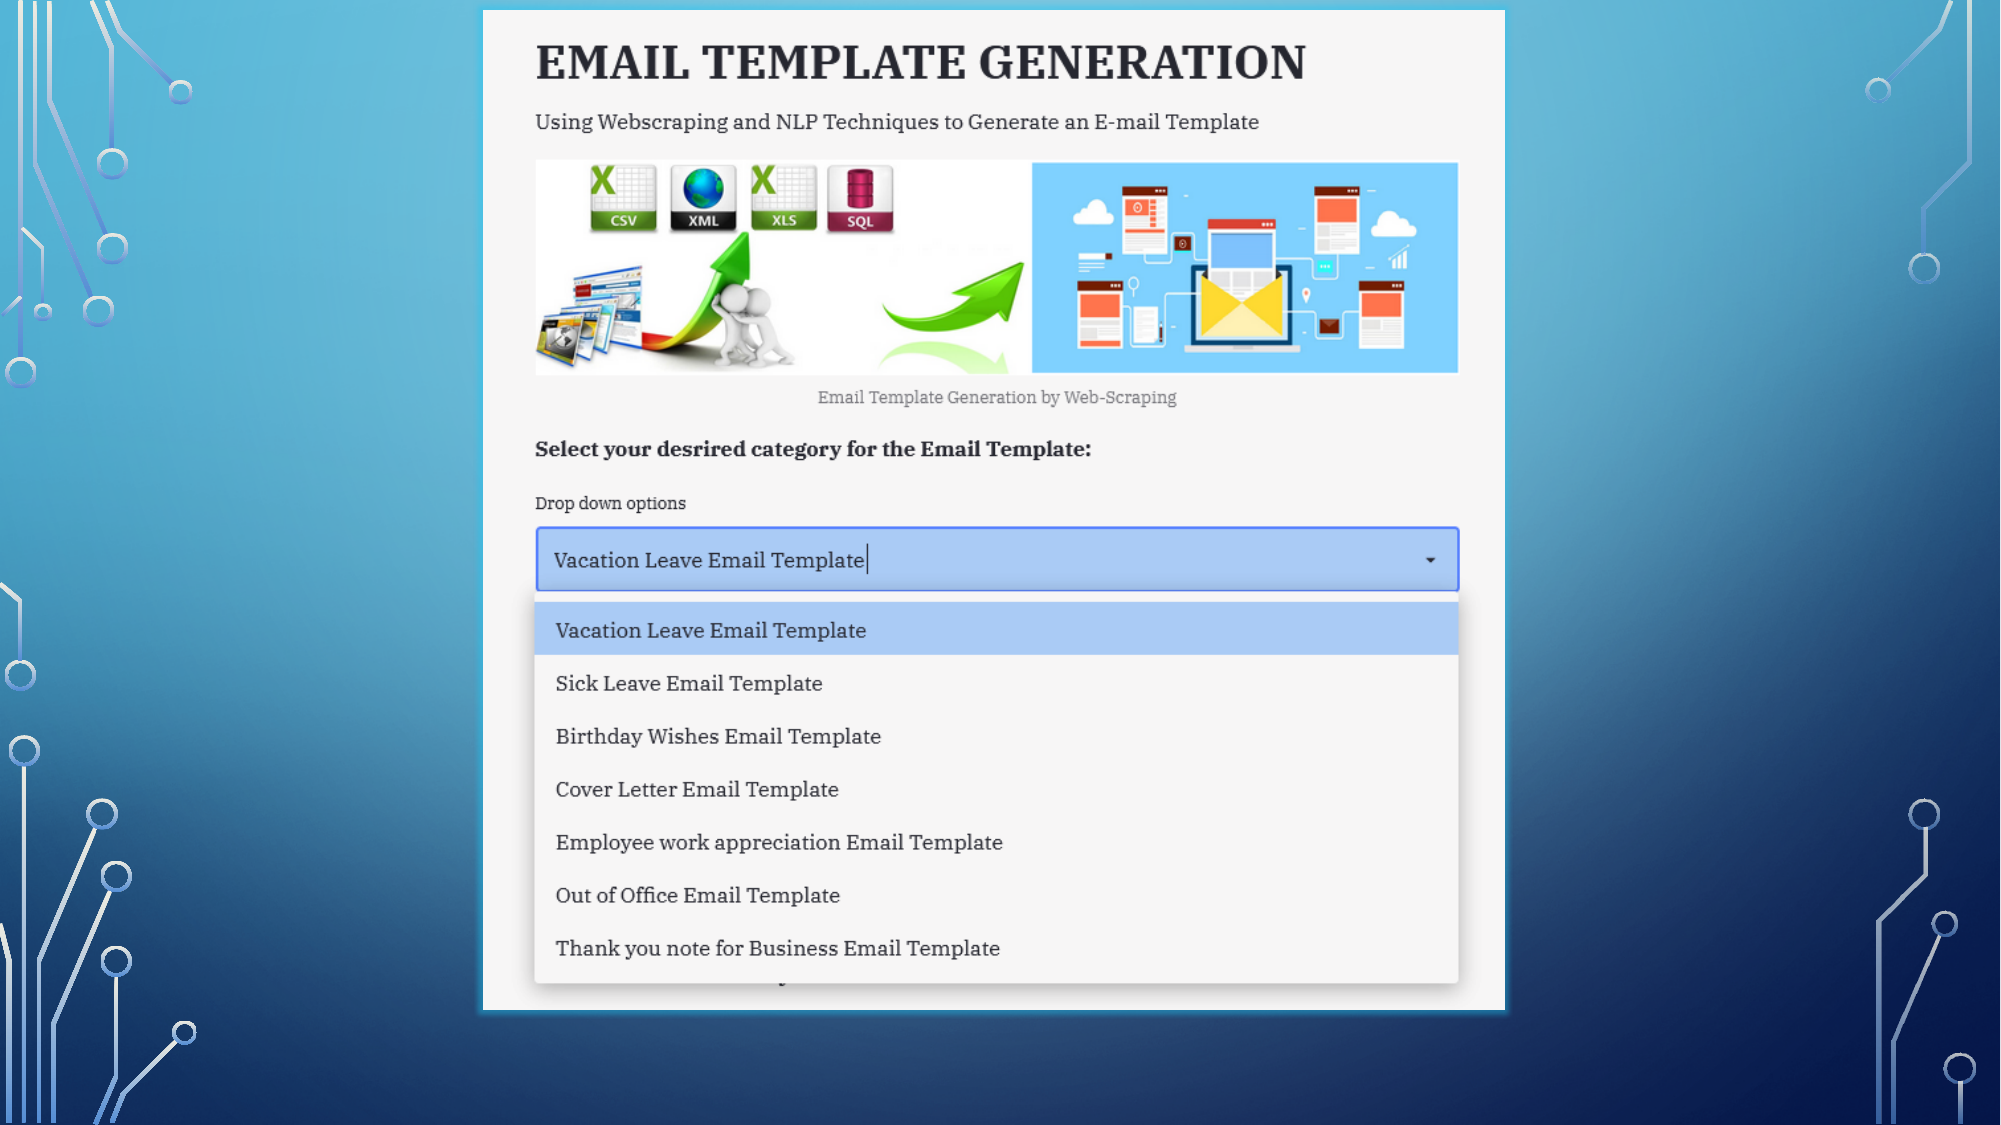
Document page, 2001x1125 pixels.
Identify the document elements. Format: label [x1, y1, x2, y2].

picture [482, 10, 1505, 1010]
